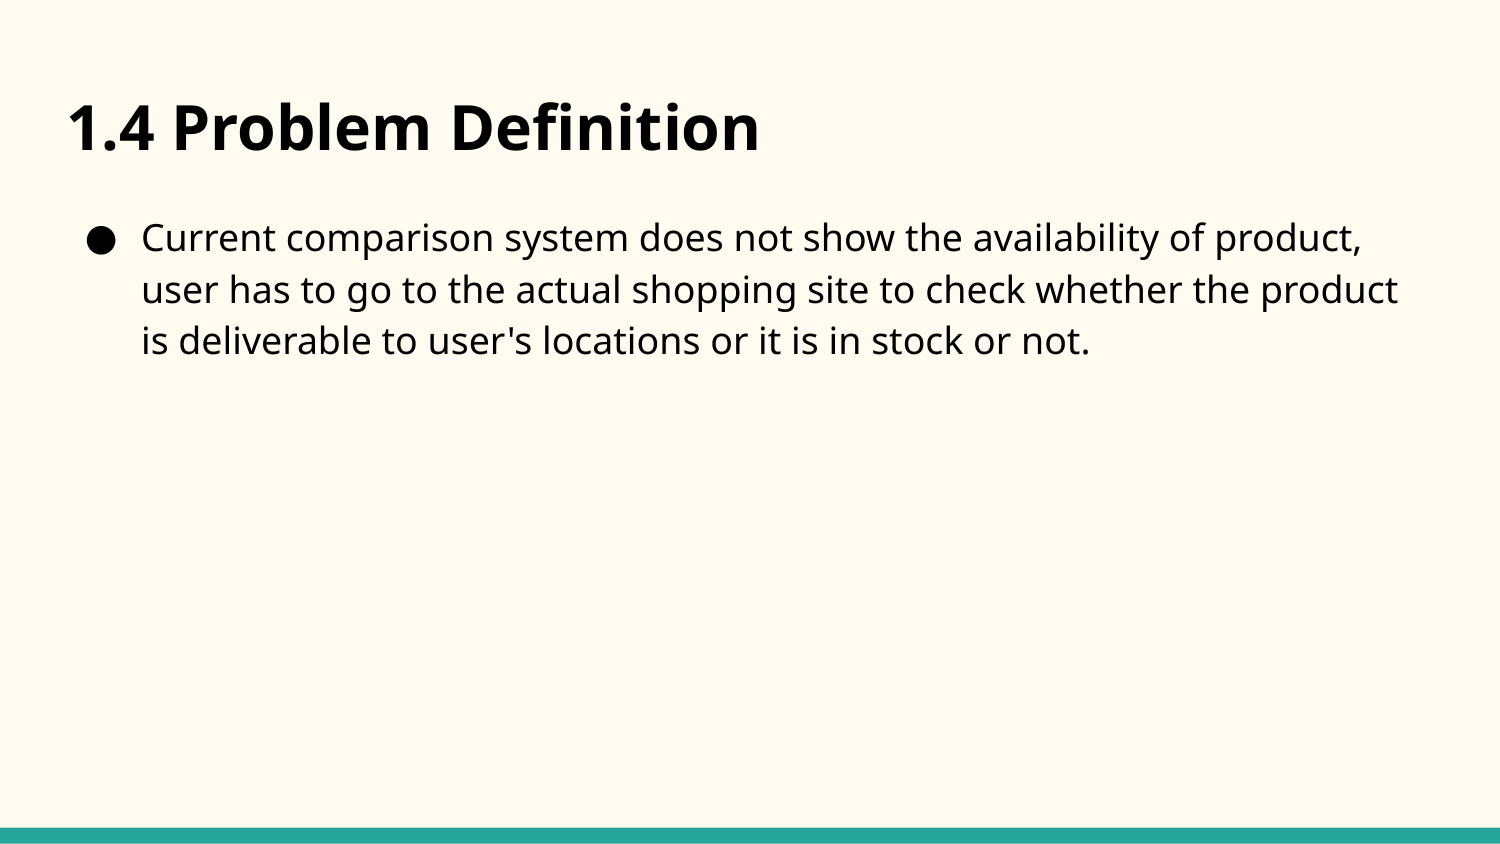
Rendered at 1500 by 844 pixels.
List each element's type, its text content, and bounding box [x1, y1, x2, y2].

list Current comparison system does not show the availability of product, user has to go to the actual shopping site to check whether the product is deliverable to user's locations or it is in stock or not. [51, 192, 1449, 750]
title 1.4 Problem Definition [51, 72, 1449, 174]
